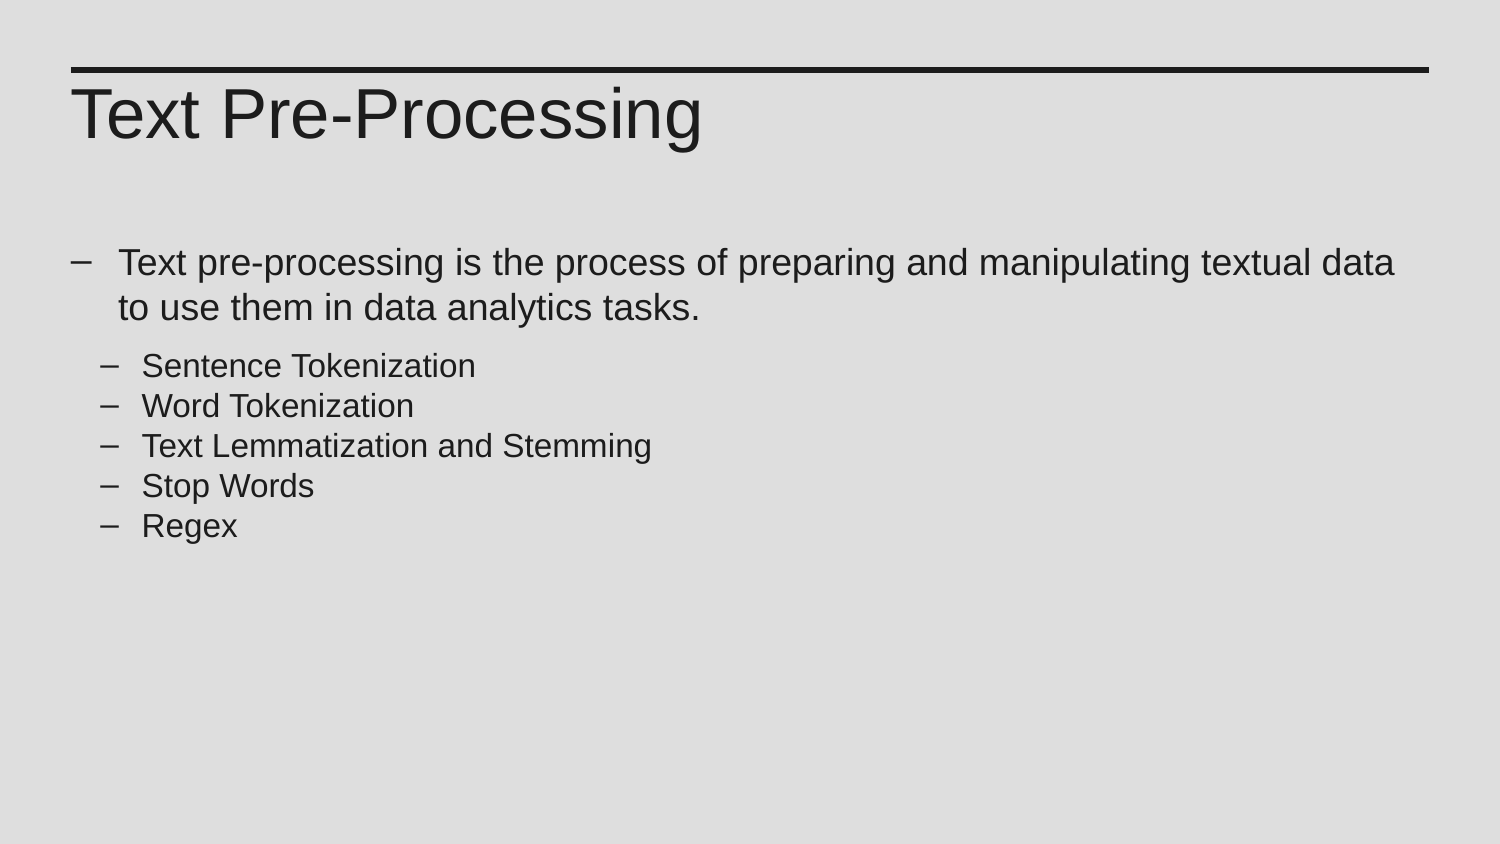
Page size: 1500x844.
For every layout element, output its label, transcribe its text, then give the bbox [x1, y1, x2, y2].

list Text Pre-Processing [70, 67, 1430, 183]
list Text pre-processing is the process of preparing and manipulating textual data to use them in data analytics tasks. Sentence Tokenization Word Tokenization Text Lemmatization and Stemming Stop Words Regex [70, 237, 1413, 713]
